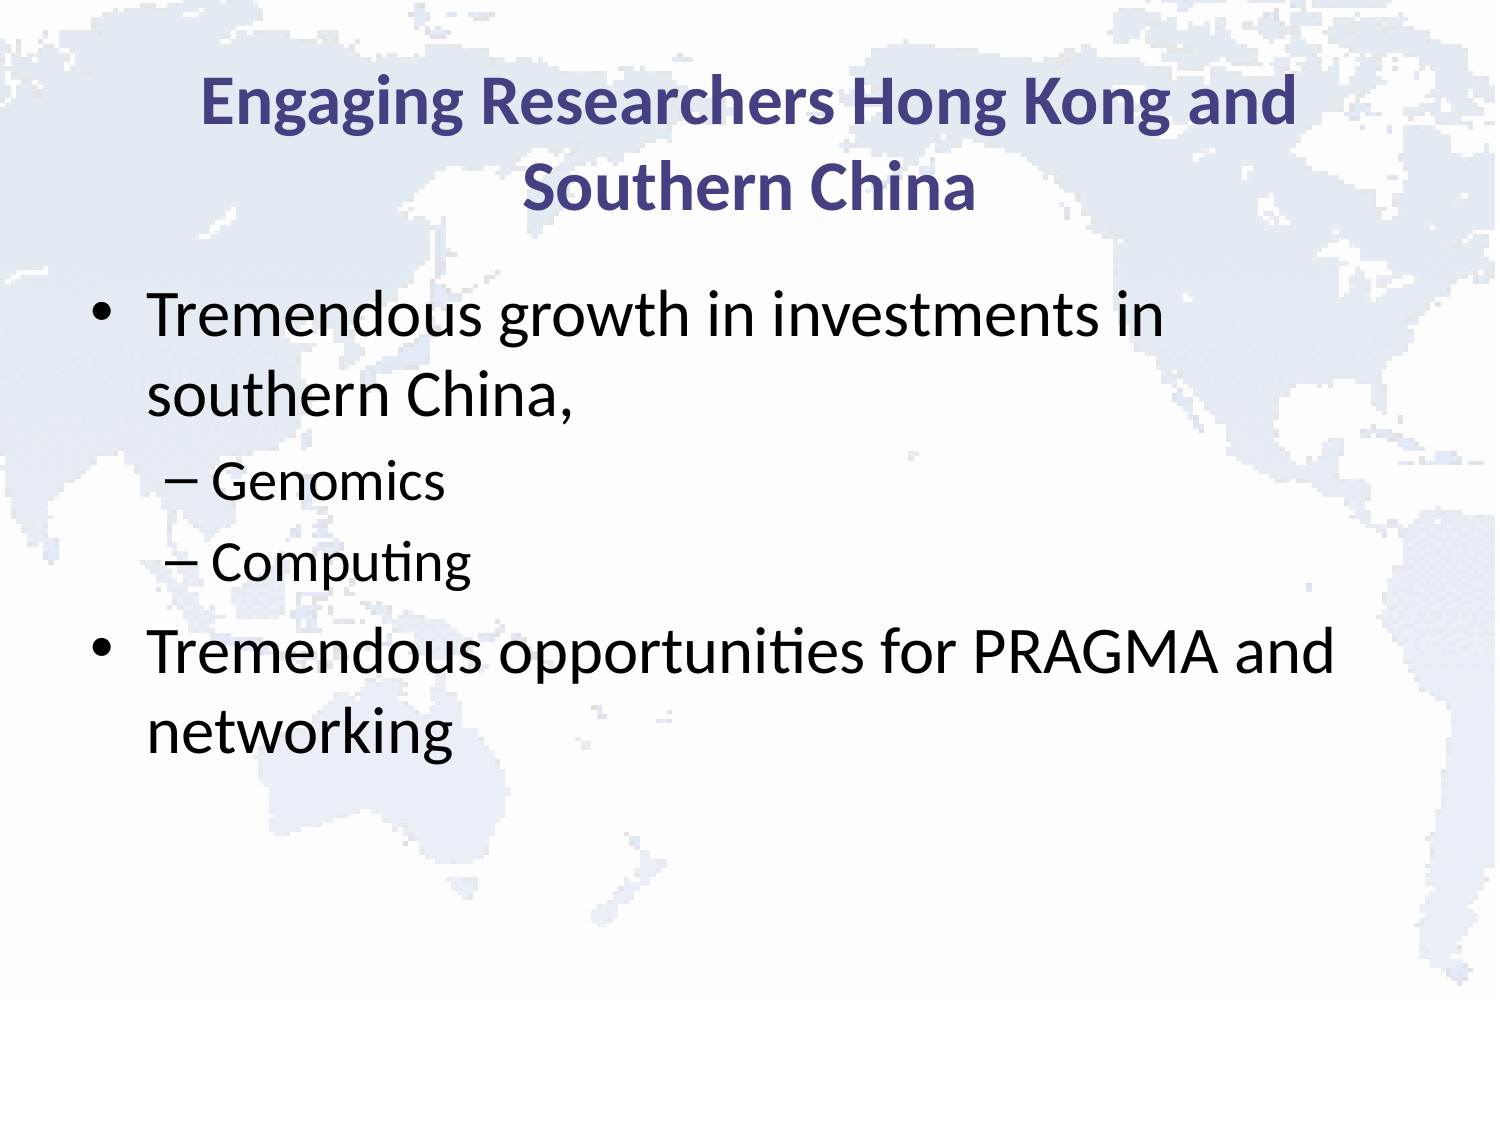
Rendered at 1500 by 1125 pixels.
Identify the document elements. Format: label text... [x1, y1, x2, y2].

picture [0, 0, 1495, 1000]
list Tremendous growth in investments in southern China, Genomics Computing Tremendous opportunities for PRAGMA and networking [75, 262, 1425, 1005]
title Engaging Researchers Hong Kong and Southern China [75, 45, 1425, 233]
